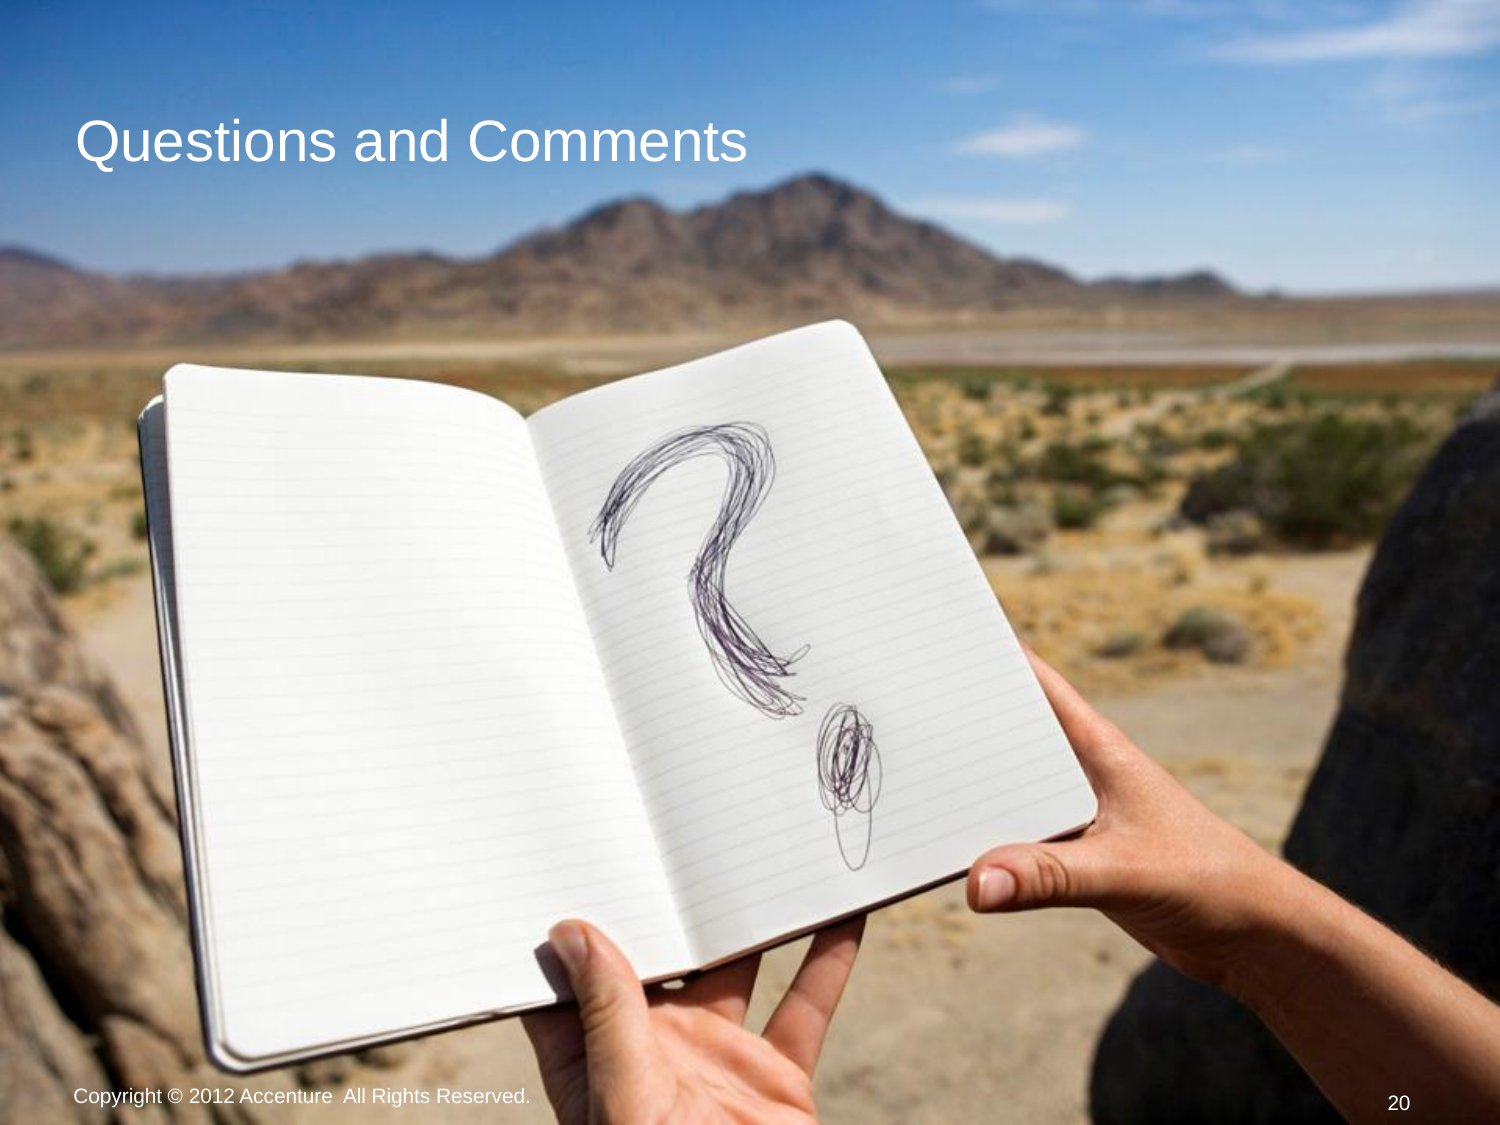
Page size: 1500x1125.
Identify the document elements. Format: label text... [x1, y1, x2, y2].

title Questions and Comments [75, 20, 1425, 174]
text_box 20 [1387, 1072, 1492, 1115]
picture [0, 0, 1500, 1125]
